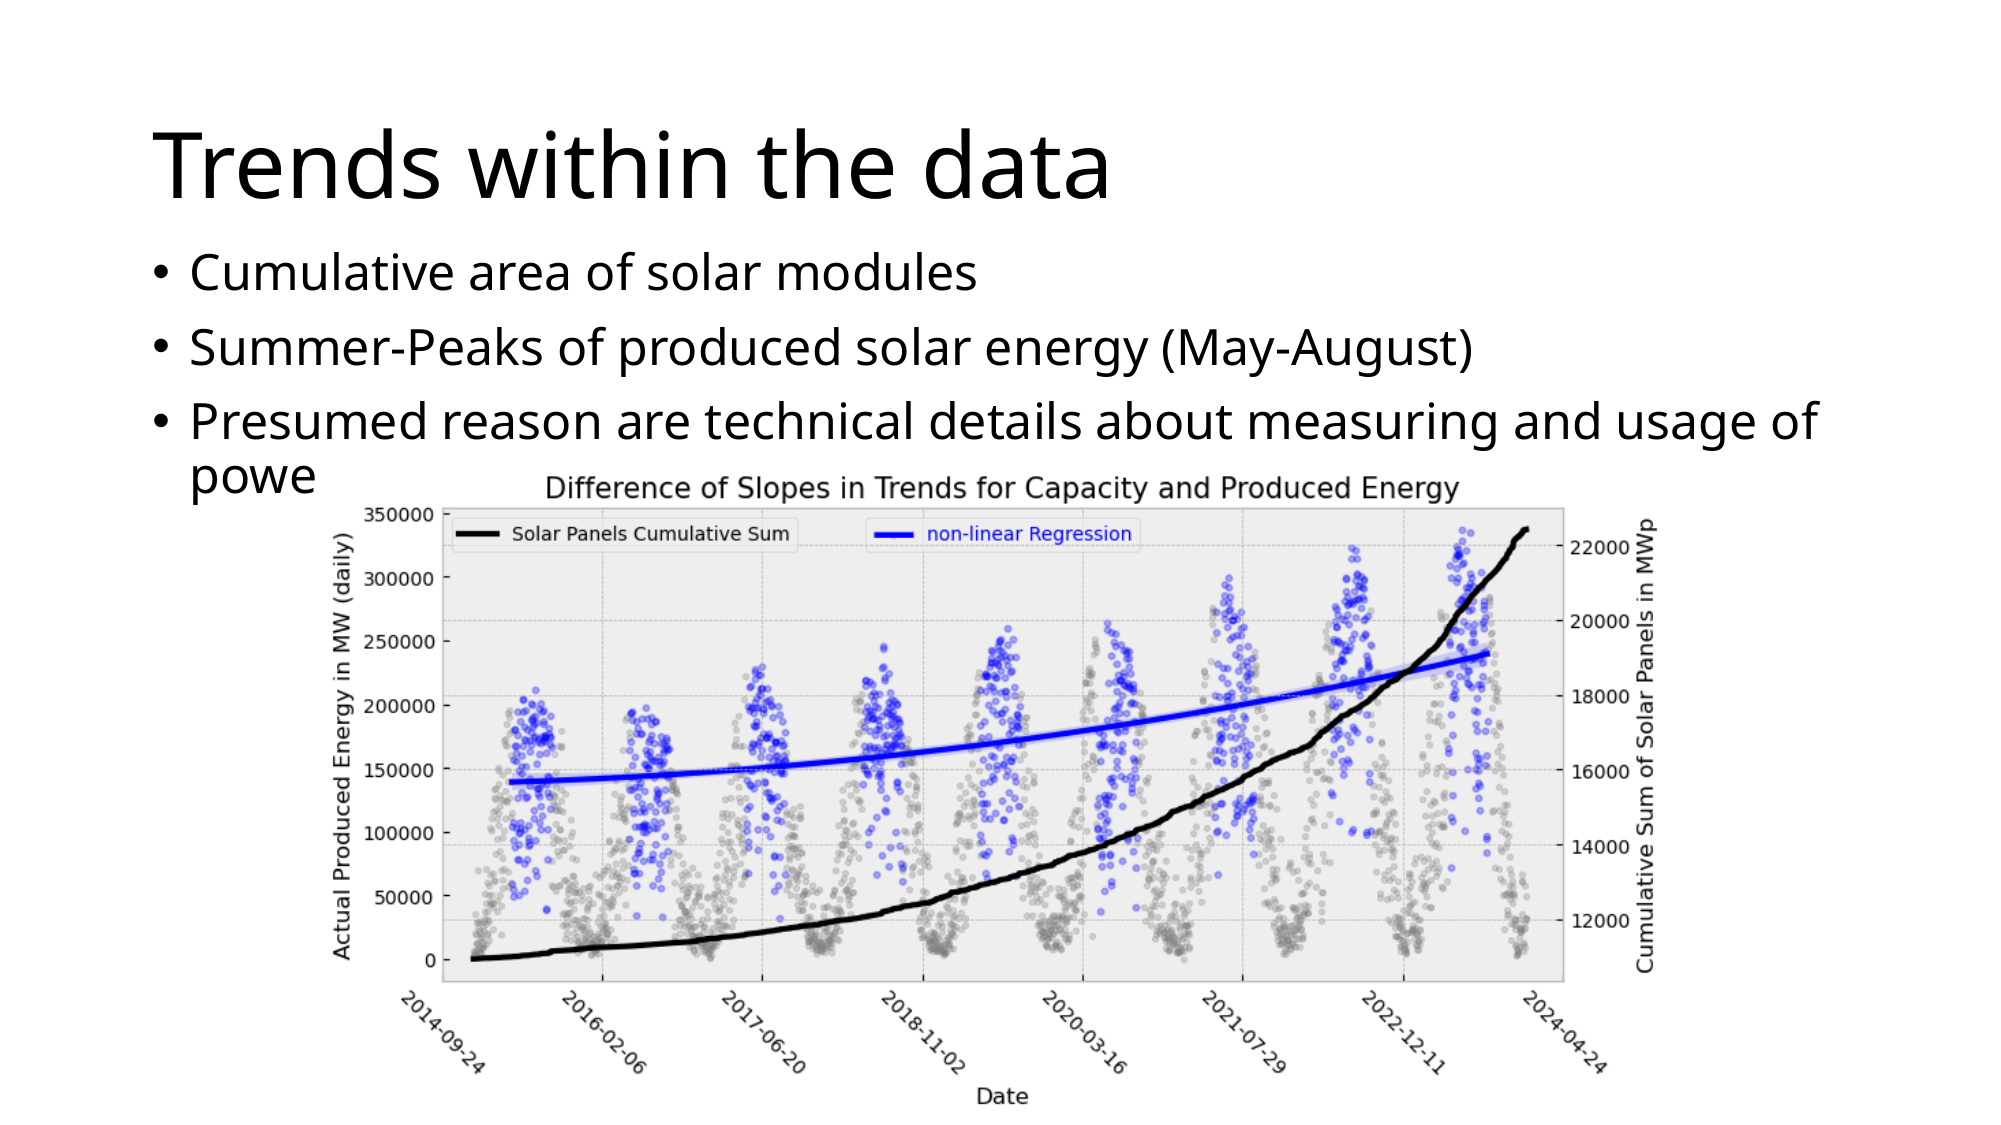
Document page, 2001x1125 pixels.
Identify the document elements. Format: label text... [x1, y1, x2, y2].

text_box Cumulative area of solar modules Summer-Peaks of produced solar energy (May-August) Presumed reason are technical details about measuring and usage of power [137, 239, 1863, 954]
picture [320, 456, 1680, 1122]
title Trends within the data [137, 59, 1863, 239]
